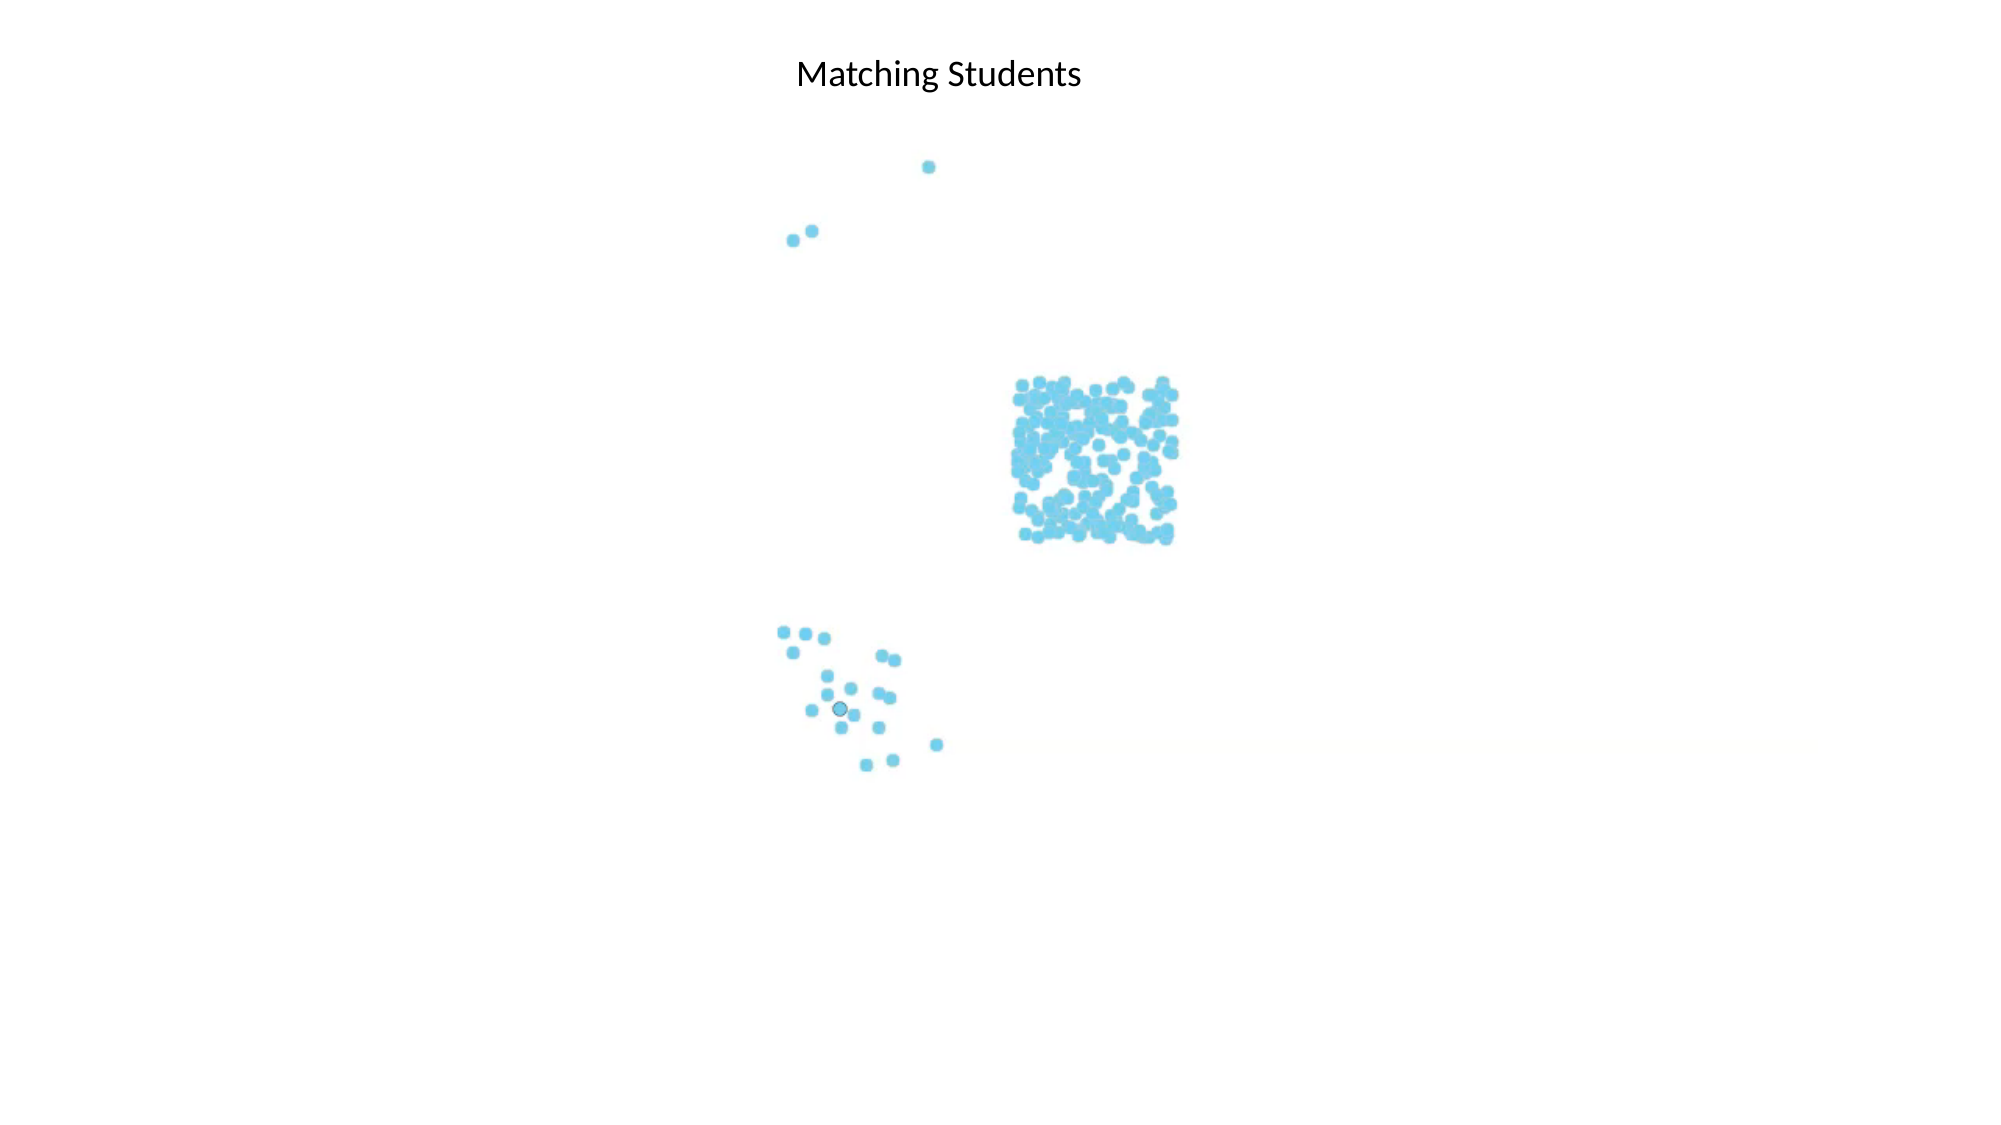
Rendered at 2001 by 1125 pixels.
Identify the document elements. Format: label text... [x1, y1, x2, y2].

text_box Matching Students [781, 41, 1139, 101]
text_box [228, 140, 1819, 1110]
